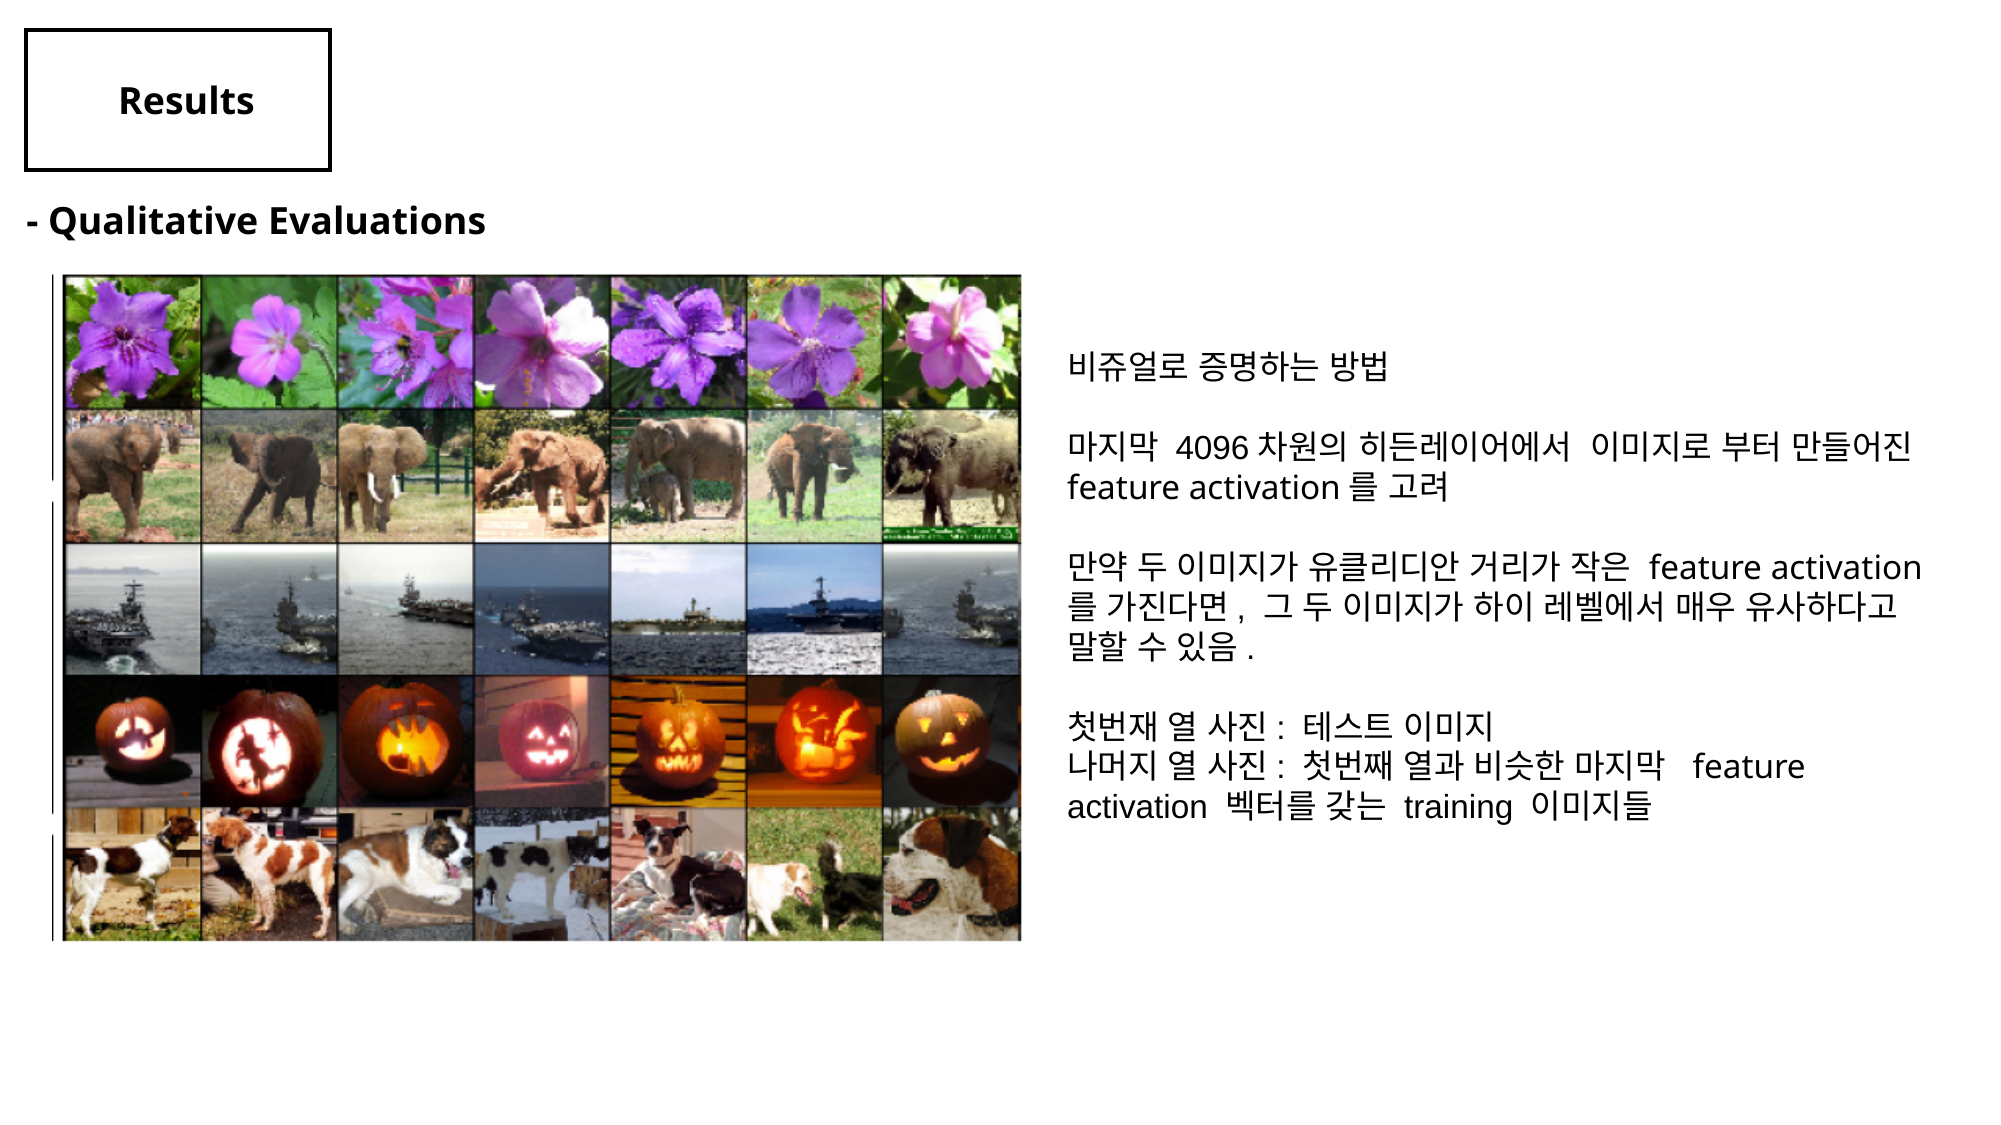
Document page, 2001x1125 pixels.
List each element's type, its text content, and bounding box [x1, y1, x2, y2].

picture [52, 249, 1034, 958]
text_box 비쥬얼로 증명하는 방법 마지막 4096차원의 히든레이어에서 이미지로 부터 만들어진 feature activation를 고려 만약 두 이미지가 유클리디안 거리가 작은 feature activation를 가진다면, 그 두 이미지가 하이 레벨에서 매우 유사하다고 말할 수 있음. 첫번재 열 사진: 테스트 이미지 나머지 열 사진: 첫번째 열과 비슷한 마지막 feature activation 벡터를 갖는 training 이미지들 [1052, 339, 1960, 873]
text_box - Qualitative Evaluations [11, 189, 1012, 249]
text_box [26, 29, 330, 171]
